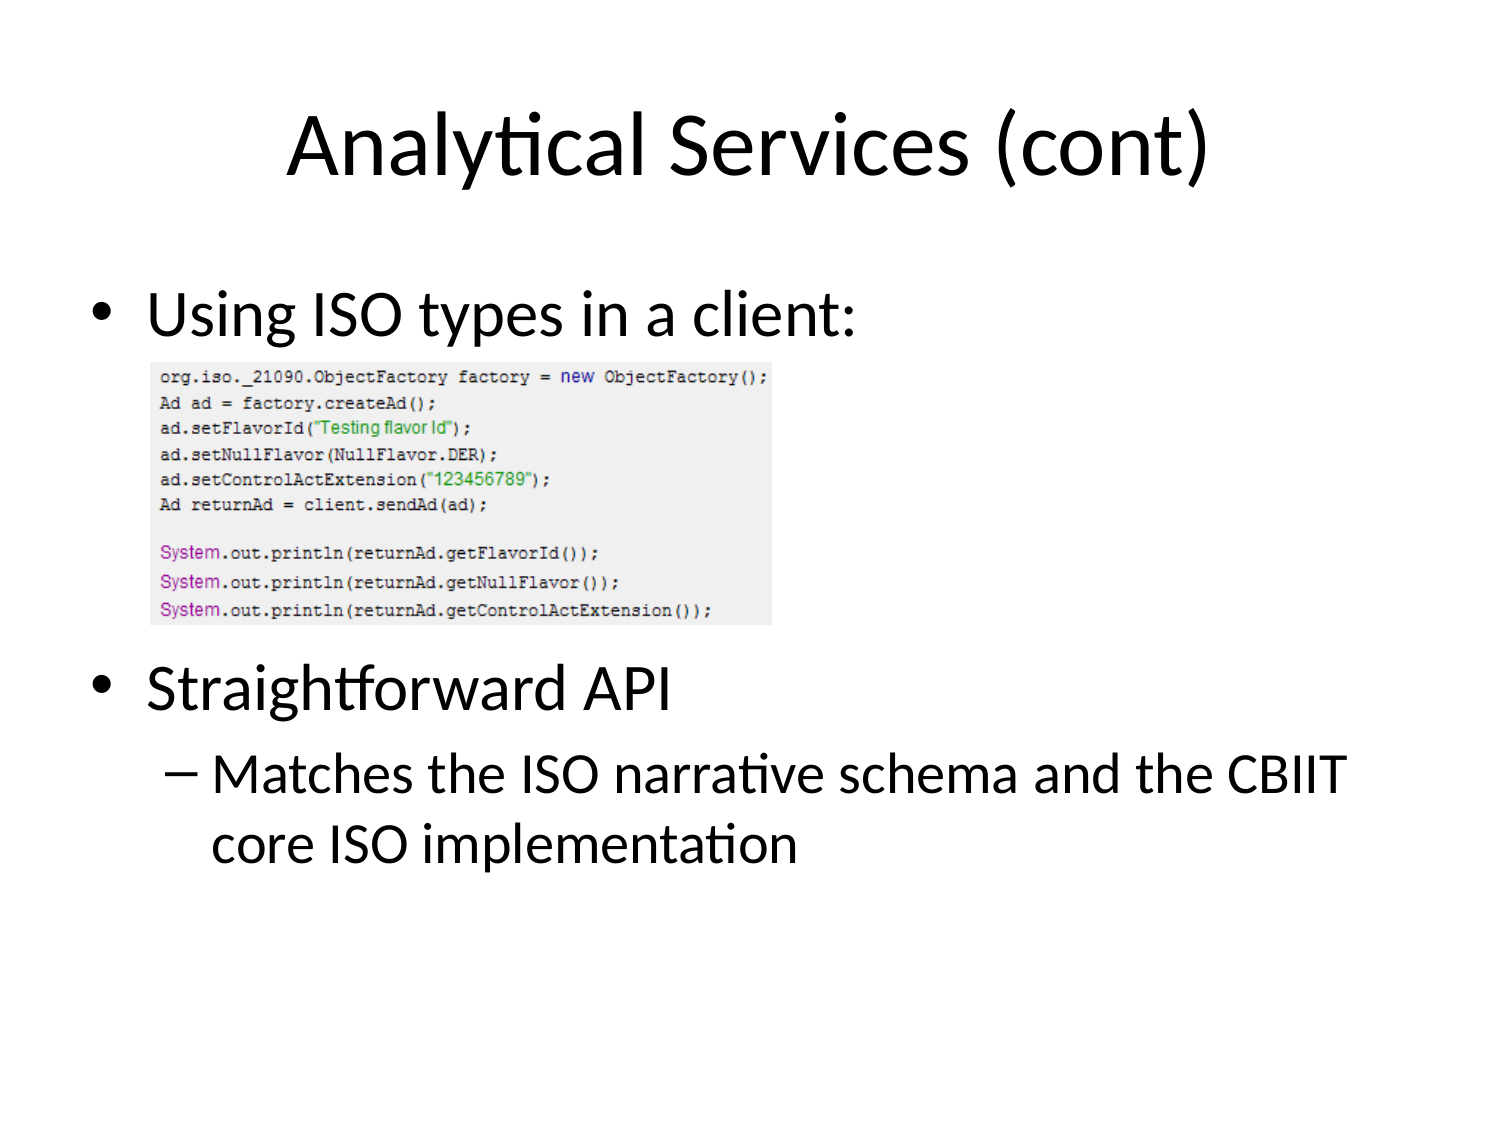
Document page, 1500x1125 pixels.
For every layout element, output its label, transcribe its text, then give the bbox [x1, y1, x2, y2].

list Using ISO types in a client: Straightforward API Matches the ISO narrative schema and the CBIIT core ISO implementation [75, 262, 1425, 1005]
picture [149, 362, 772, 626]
title Analytical Services (cont) [75, 45, 1425, 233]
